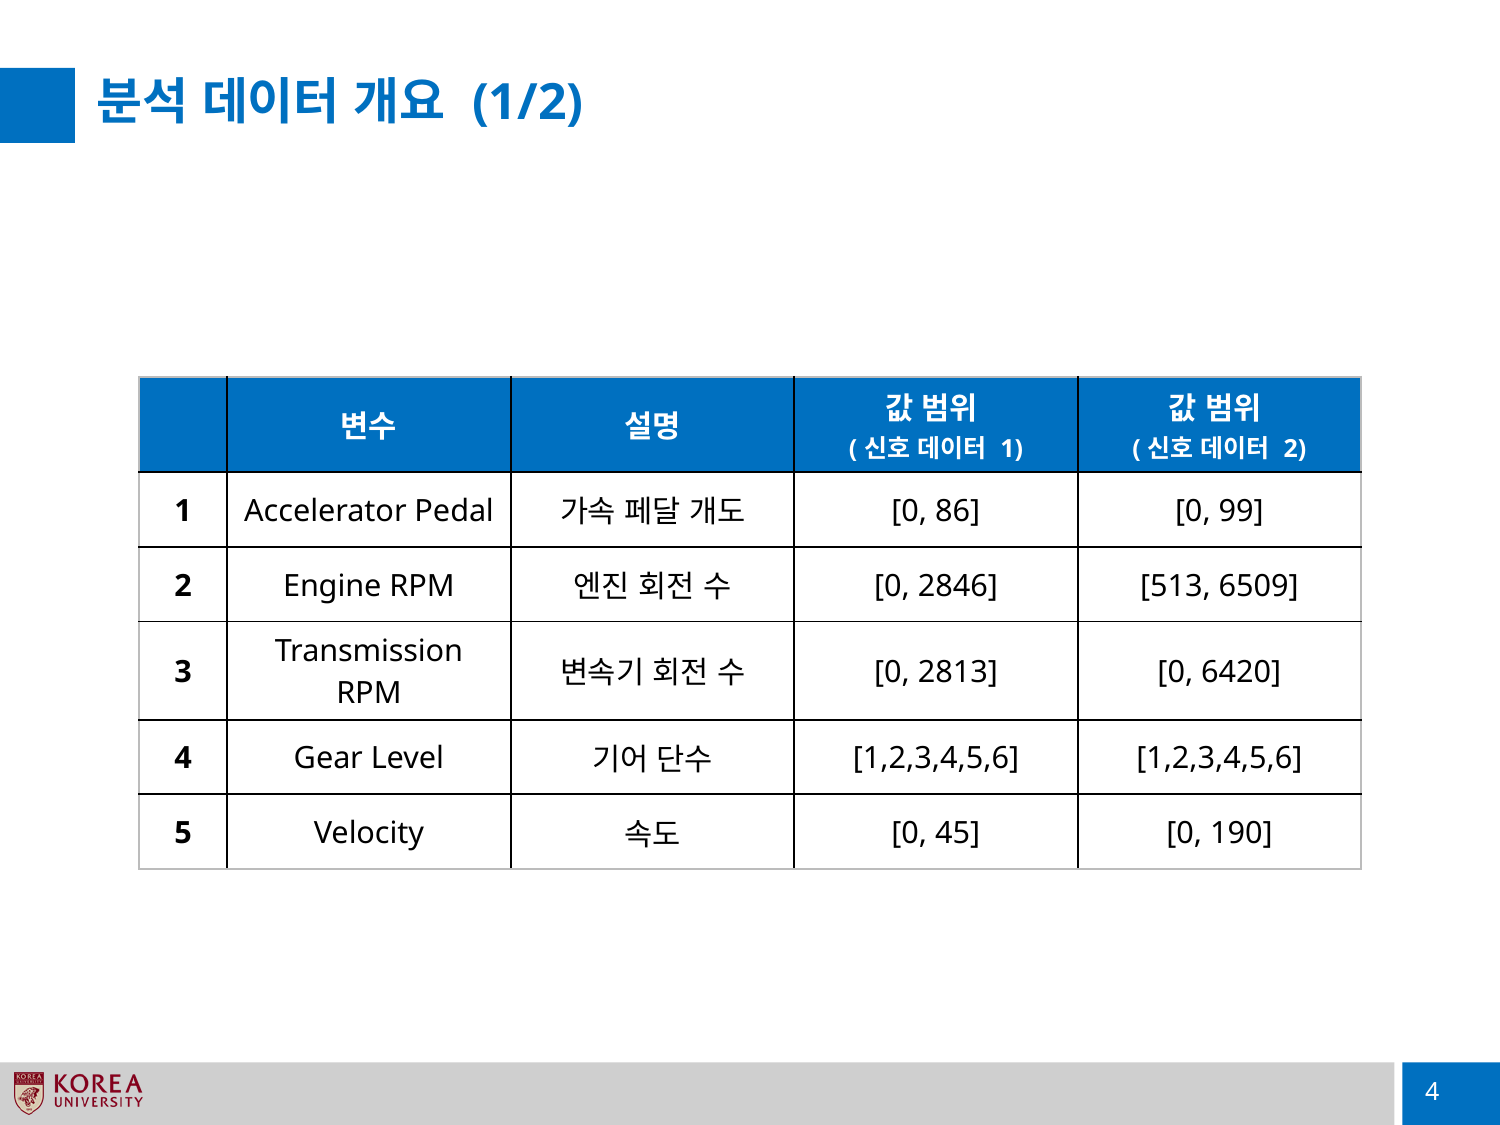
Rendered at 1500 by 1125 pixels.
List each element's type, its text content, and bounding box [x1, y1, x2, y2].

table_cell 속도 [512, 795, 793, 868]
picture [9, 1069, 146, 1118]
table_cell [0, 2813] [795, 622, 1077, 719]
table_cell [1,2,3,4,5,6] [1079, 721, 1360, 793]
table_header [140, 378, 226, 471]
table_cell 4 [140, 721, 226, 793]
table_cell [0, 45] [795, 795, 1077, 868]
table_cell Gear Level [228, 721, 510, 793]
table_header 설명 [512, 378, 793, 471]
table_cell [1,2,3,4,5,6] [795, 721, 1077, 793]
table_cell 1 [140, 473, 226, 546]
table_header 값 범위 (신호 데이터 2) [1079, 378, 1360, 471]
table_cell Transmission RPM [228, 622, 510, 719]
table_cell Engine RPM [228, 548, 510, 621]
table_cell [0, 86] [795, 473, 1077, 546]
table_cell [0, 6420] [1079, 622, 1360, 719]
table_cell 변속기 회전 수 [512, 622, 793, 719]
table_cell 2 [140, 548, 226, 621]
table_cell 기어 단수 [512, 721, 793, 793]
table_cell Velocity [228, 795, 510, 868]
slide_number 4 [1116, 1062, 1455, 1123]
table_cell [0, 99] [1079, 473, 1360, 546]
table_cell [513, 6509] [1079, 548, 1360, 621]
table_cell 가속 페달 개도 [512, 473, 793, 546]
table_cell [0, 190] [1079, 795, 1360, 868]
table_cell 3 [140, 622, 226, 719]
table_cell 엔진 회전 수 [512, 548, 793, 621]
table_cell [0, 2846] [795, 548, 1077, 621]
table_header 값 범위 (신호 데이터 1) [795, 378, 1077, 471]
table_cell Accelerator Pedal [228, 473, 510, 546]
table_header 변수 [228, 378, 510, 471]
title 분석 데이터 개요 (1/2) [95, 75, 1405, 134]
table_cell 5 [140, 795, 226, 868]
